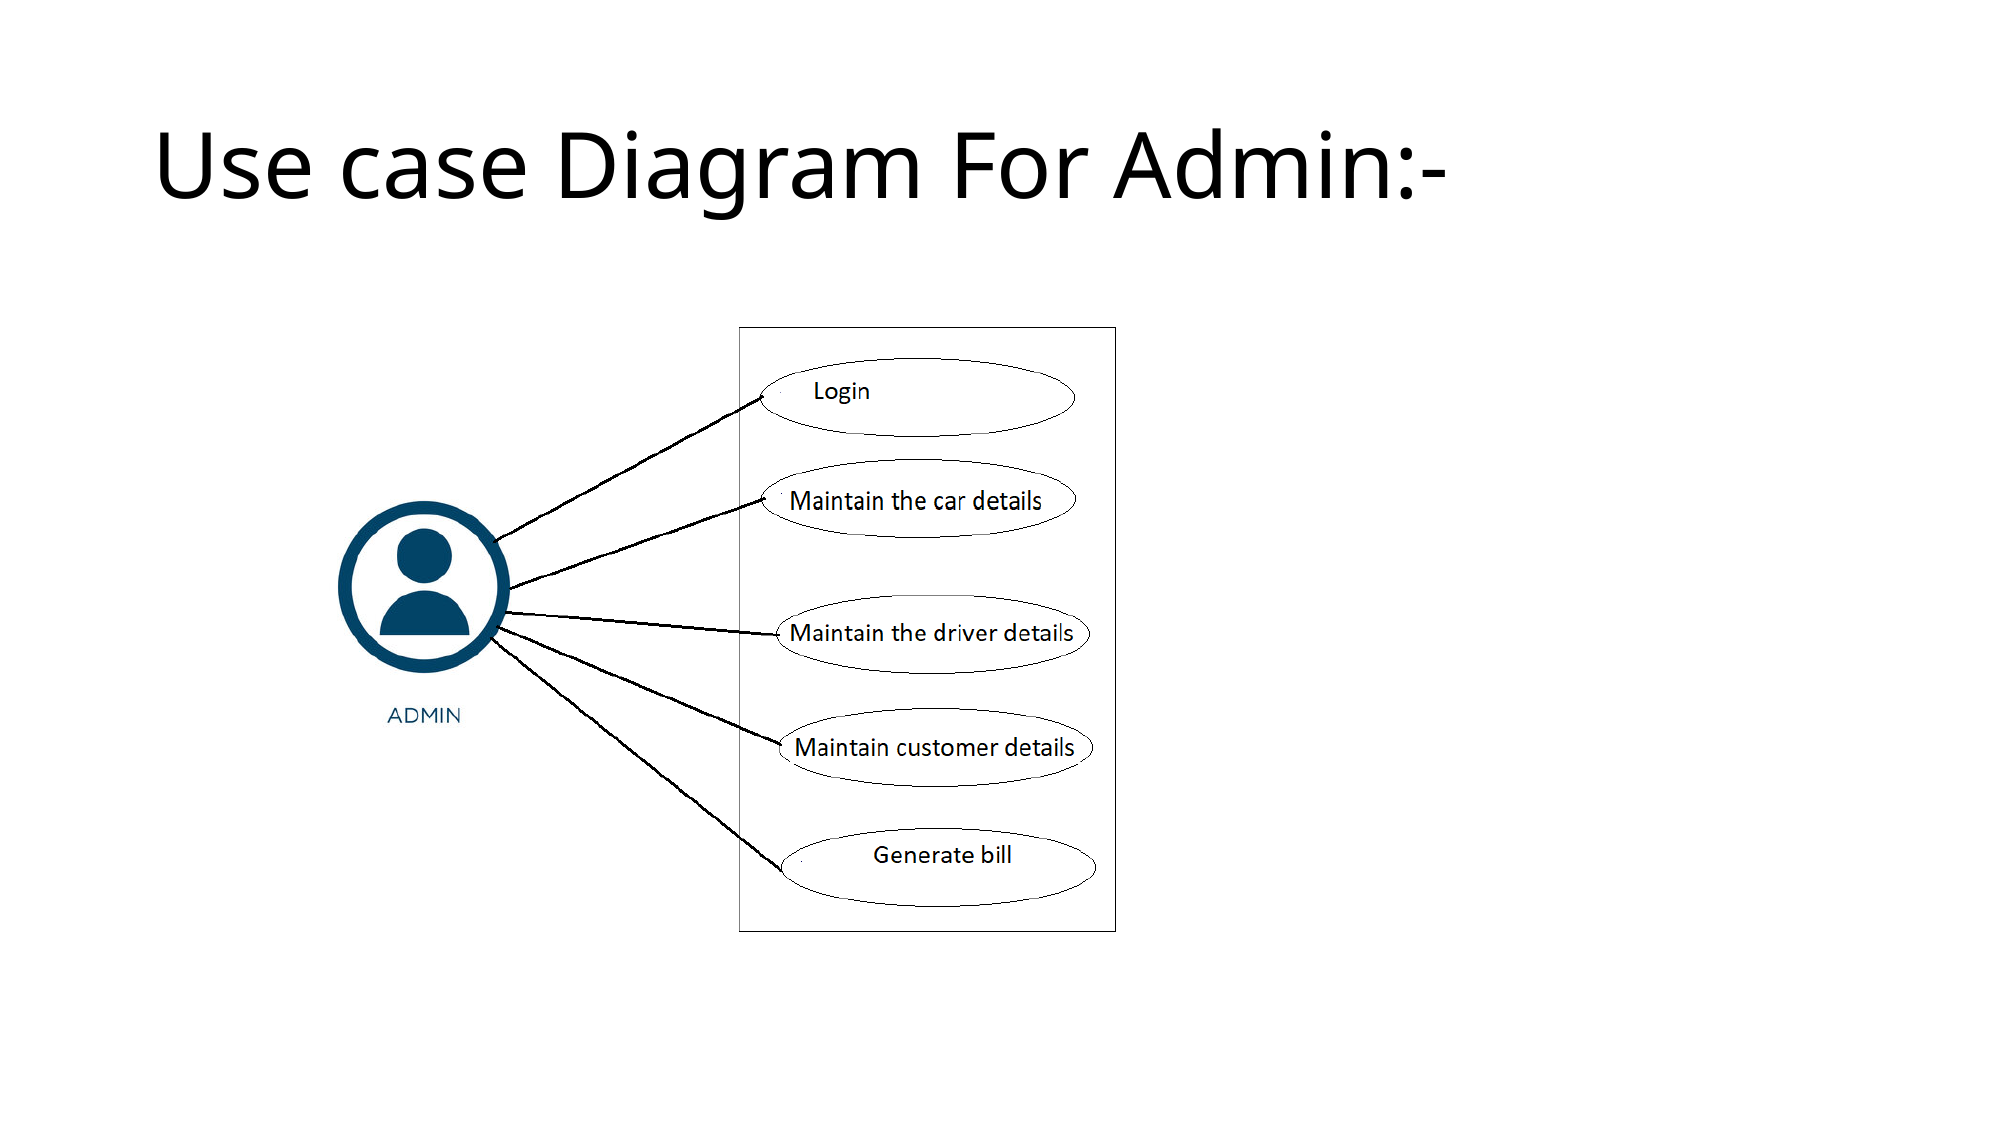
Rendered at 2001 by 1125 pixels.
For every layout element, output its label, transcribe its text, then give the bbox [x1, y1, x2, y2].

title Use case Diagram For Admin:- [137, 59, 1863, 278]
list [137, 312, 1863, 1001]
